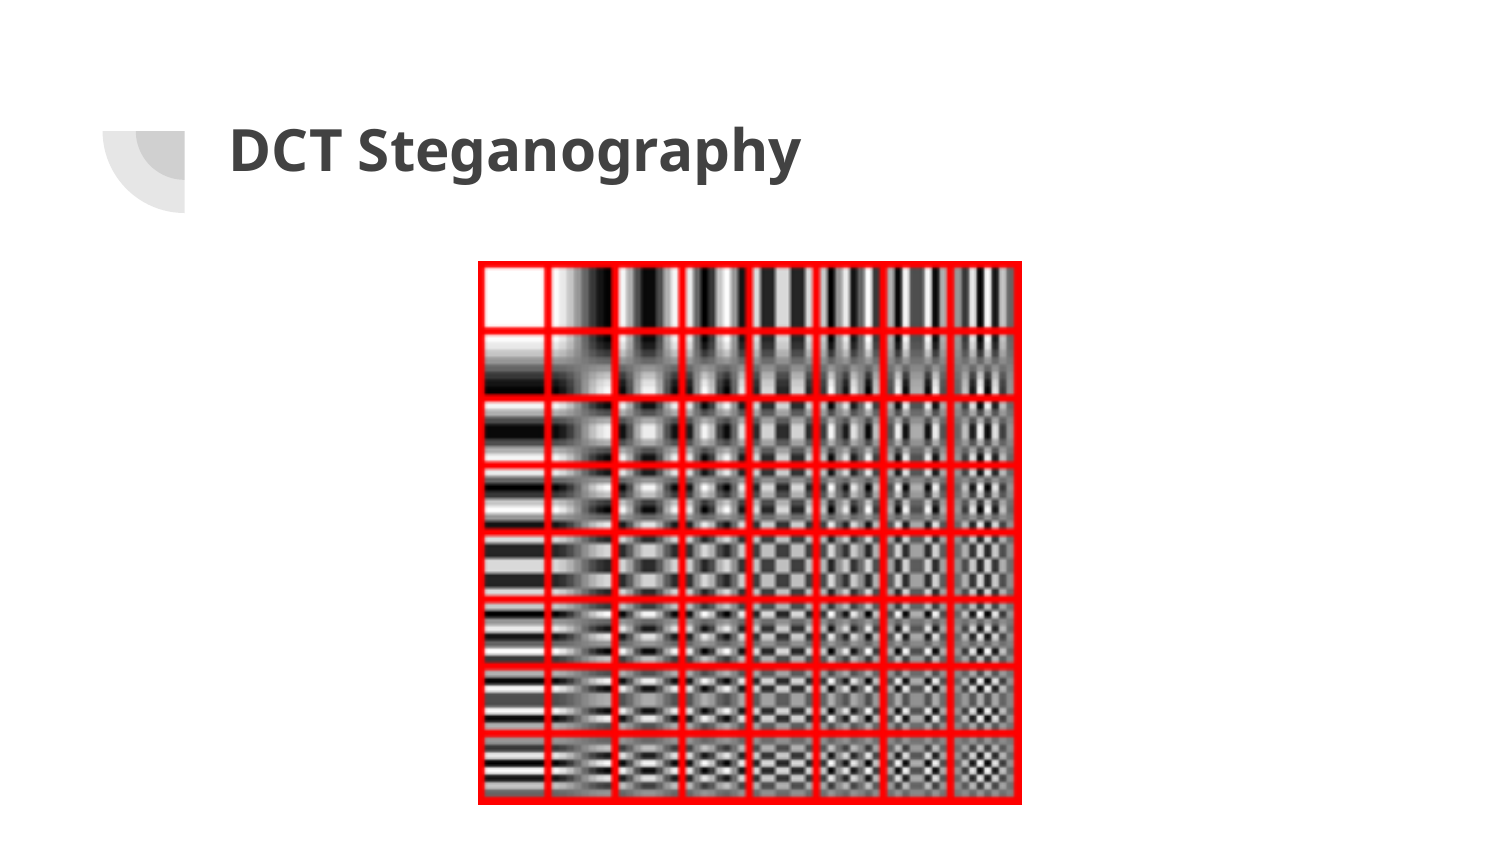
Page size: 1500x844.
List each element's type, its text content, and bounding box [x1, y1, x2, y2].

title DCT Steganography [213, 98, 1368, 263]
picture [477, 260, 1023, 806]
